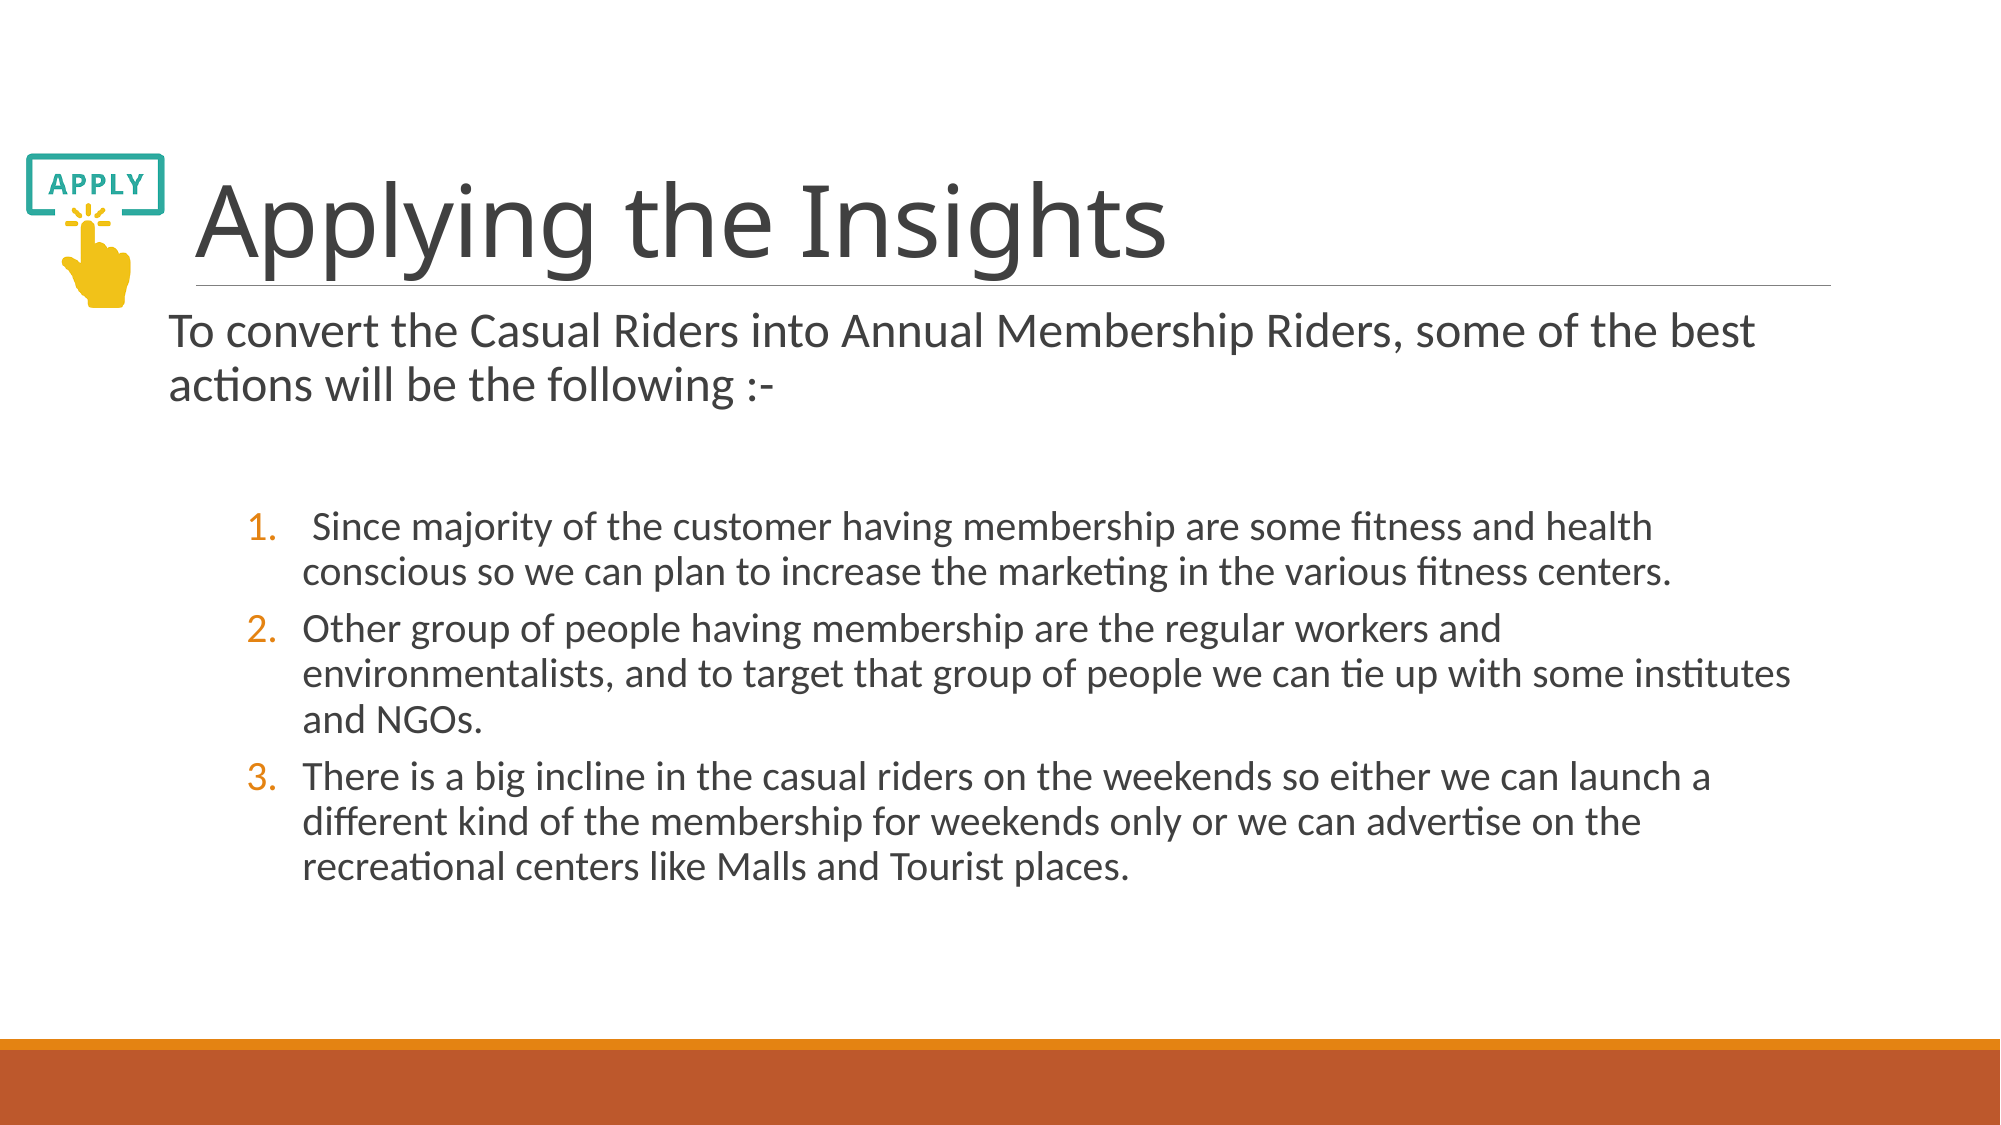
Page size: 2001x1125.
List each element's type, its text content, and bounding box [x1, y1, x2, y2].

title Applying the Insights [180, 47, 1830, 285]
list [8, 136, 181, 309]
text_box To convert the Casual Riders into Annual Membership Riders, some of the best actions will be the following :- Since majority of the customer having membership are some fitness and health conscious so we can plan to increase the marketing in the various fitness centers. Other group of people having membership are the regular workers and environmentalists, and to target that group of people we can tie up with some institutes and NGOs. There is a big incline in the casual riders on the weekends so either we can launch a different kind of the membership for weekends only or we can advertise on the recreational centers like Malls and Tourist places. [168, 297, 1819, 1001]
